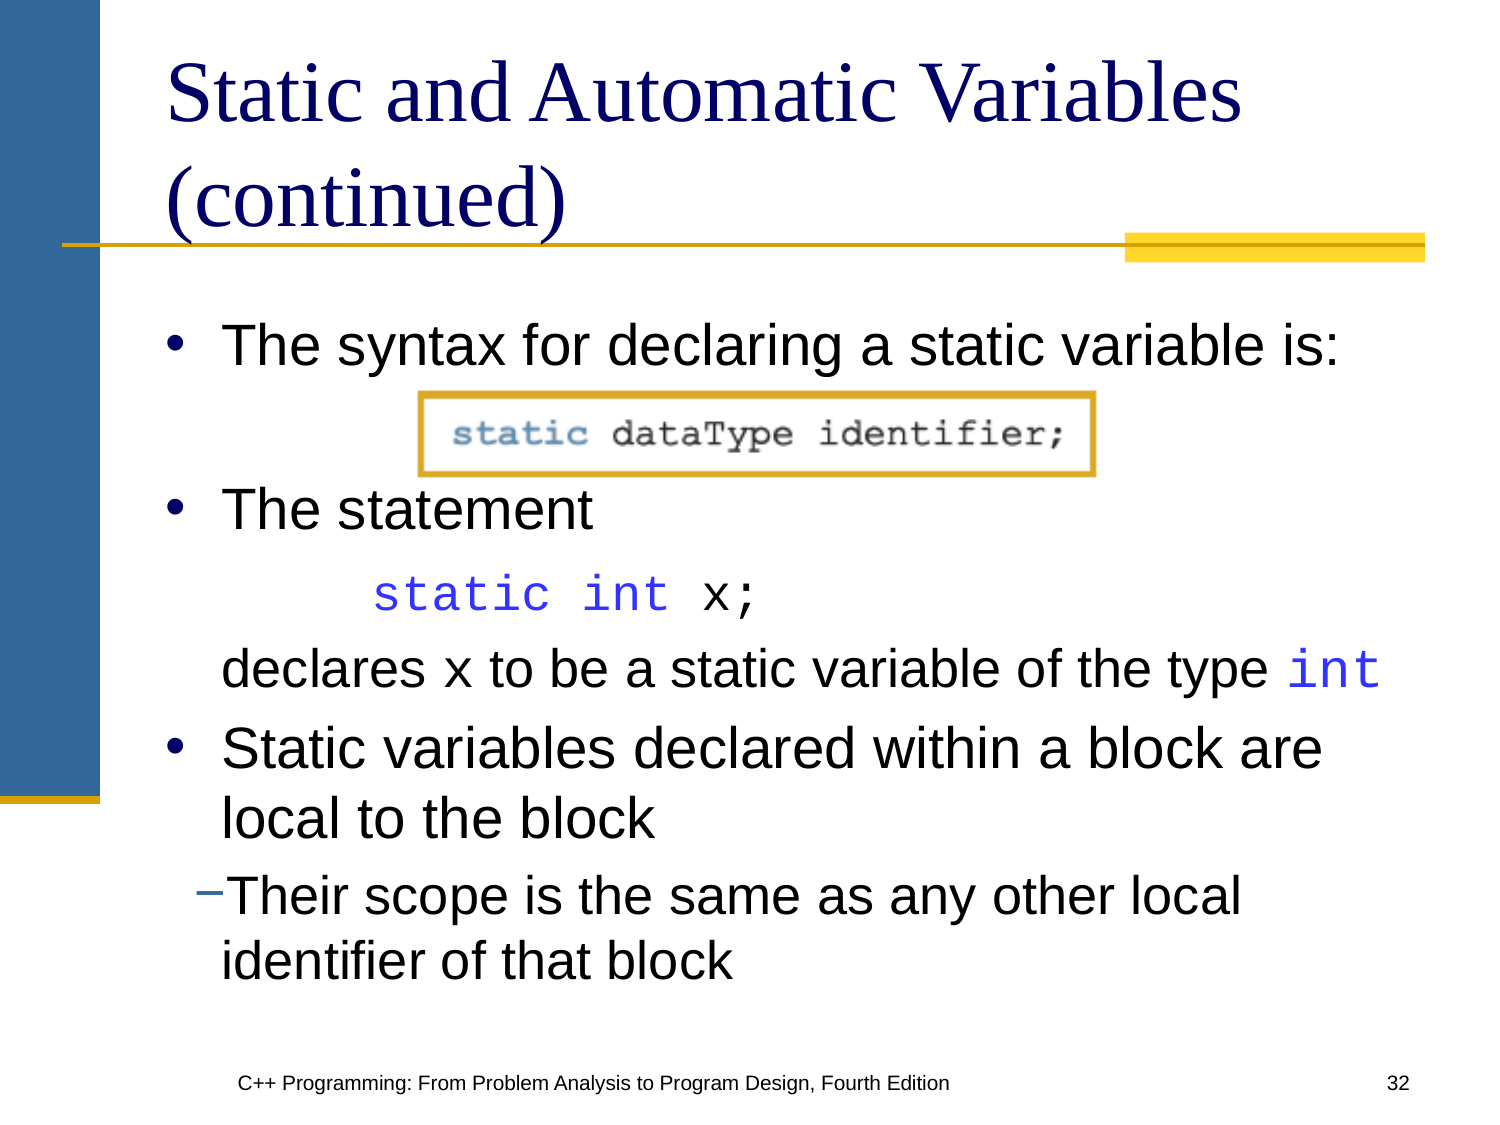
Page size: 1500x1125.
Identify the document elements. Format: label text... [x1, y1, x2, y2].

text_box ‹#› [1112, 1062, 1425, 1100]
picture [412, 387, 1103, 484]
title Static and Automatic Variables (continued) [150, 45, 1425, 234]
text_box C++ Programming: From Problem Analysis to Program Design, Fourth Edition [149, 1062, 1038, 1100]
list The syntax for declaring a static variable is: The statement static int x; declares x to be a static variable of the type int Static variables declared within a block are local to the block Their scope is the same as any other local identifier of that block [150, 299, 1425, 1006]
